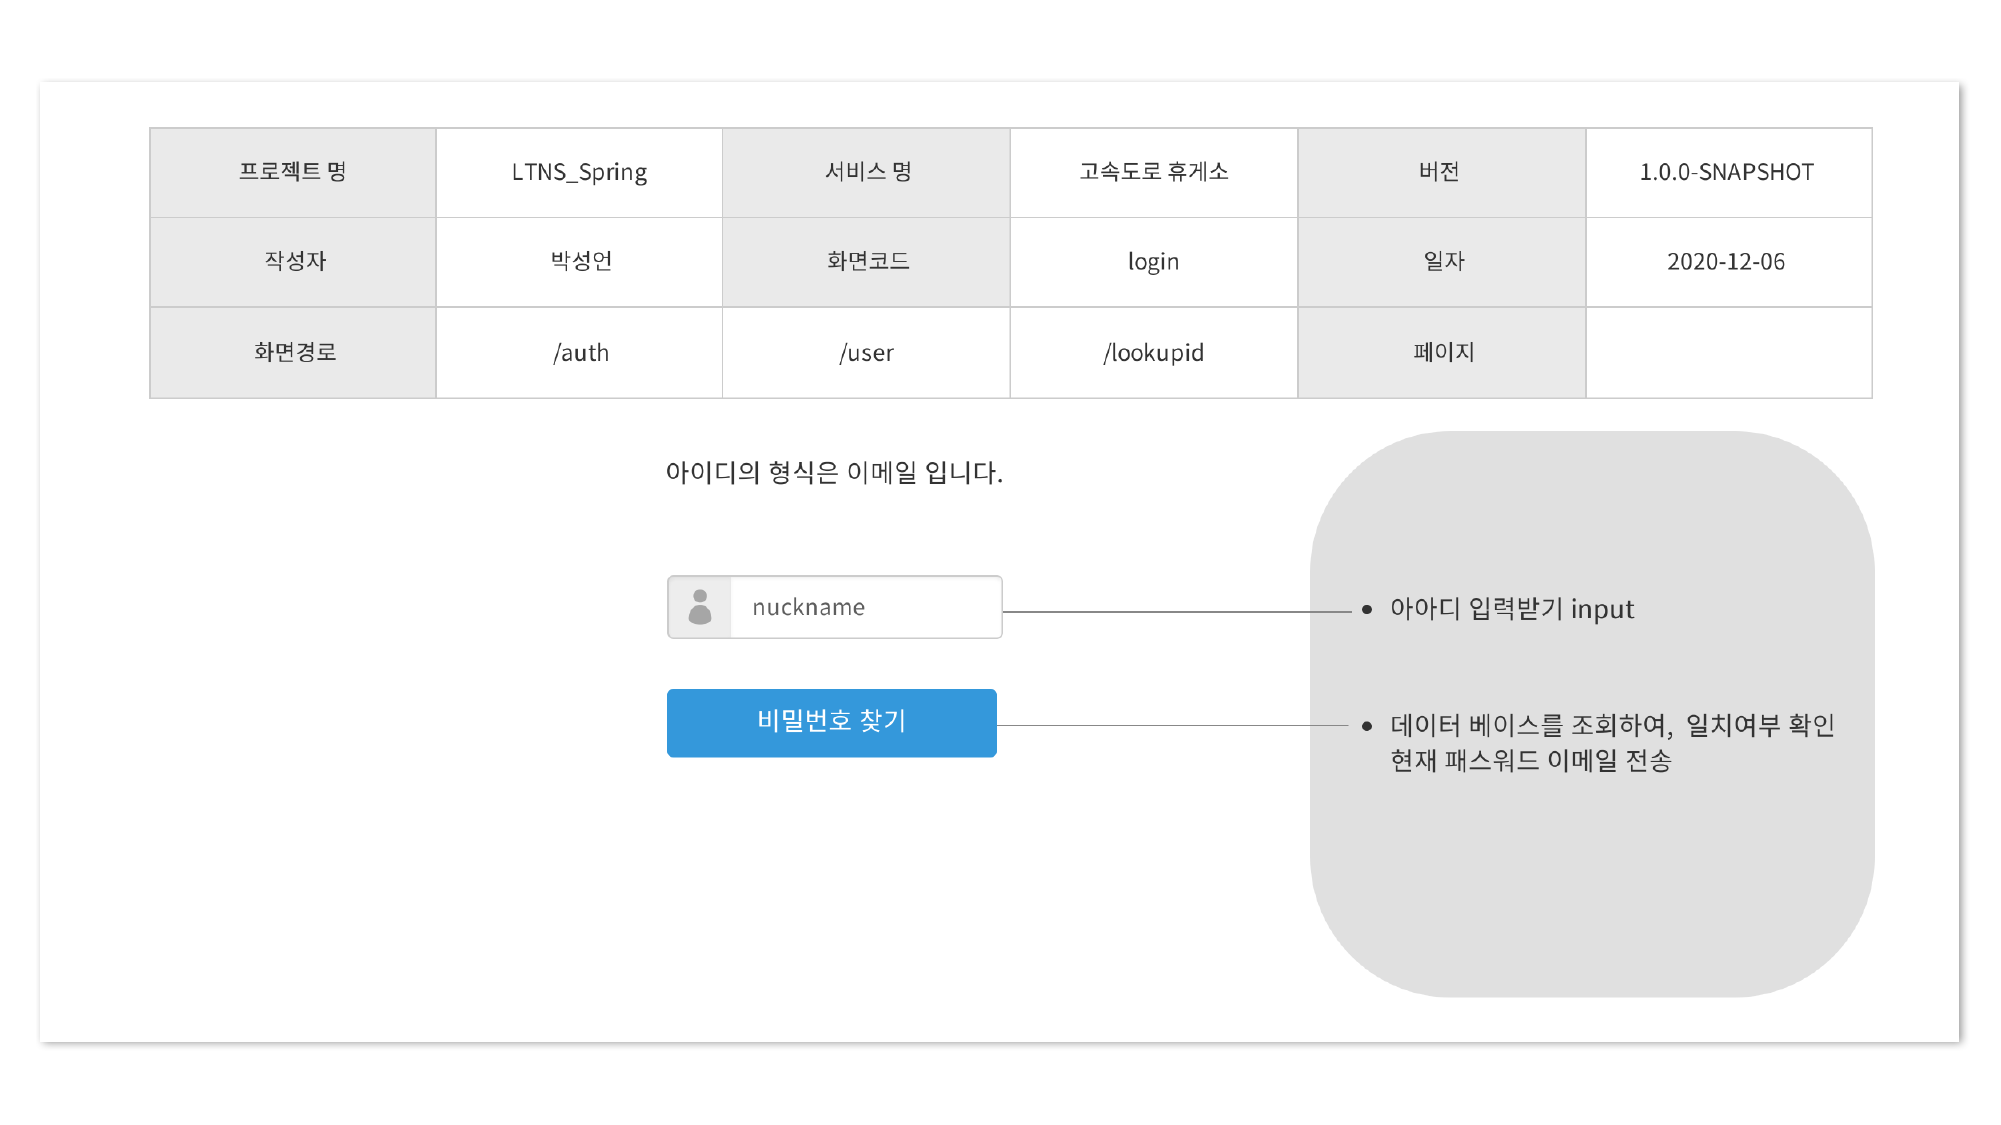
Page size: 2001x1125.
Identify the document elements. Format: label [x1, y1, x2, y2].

picture [40, 82, 1959, 1042]
